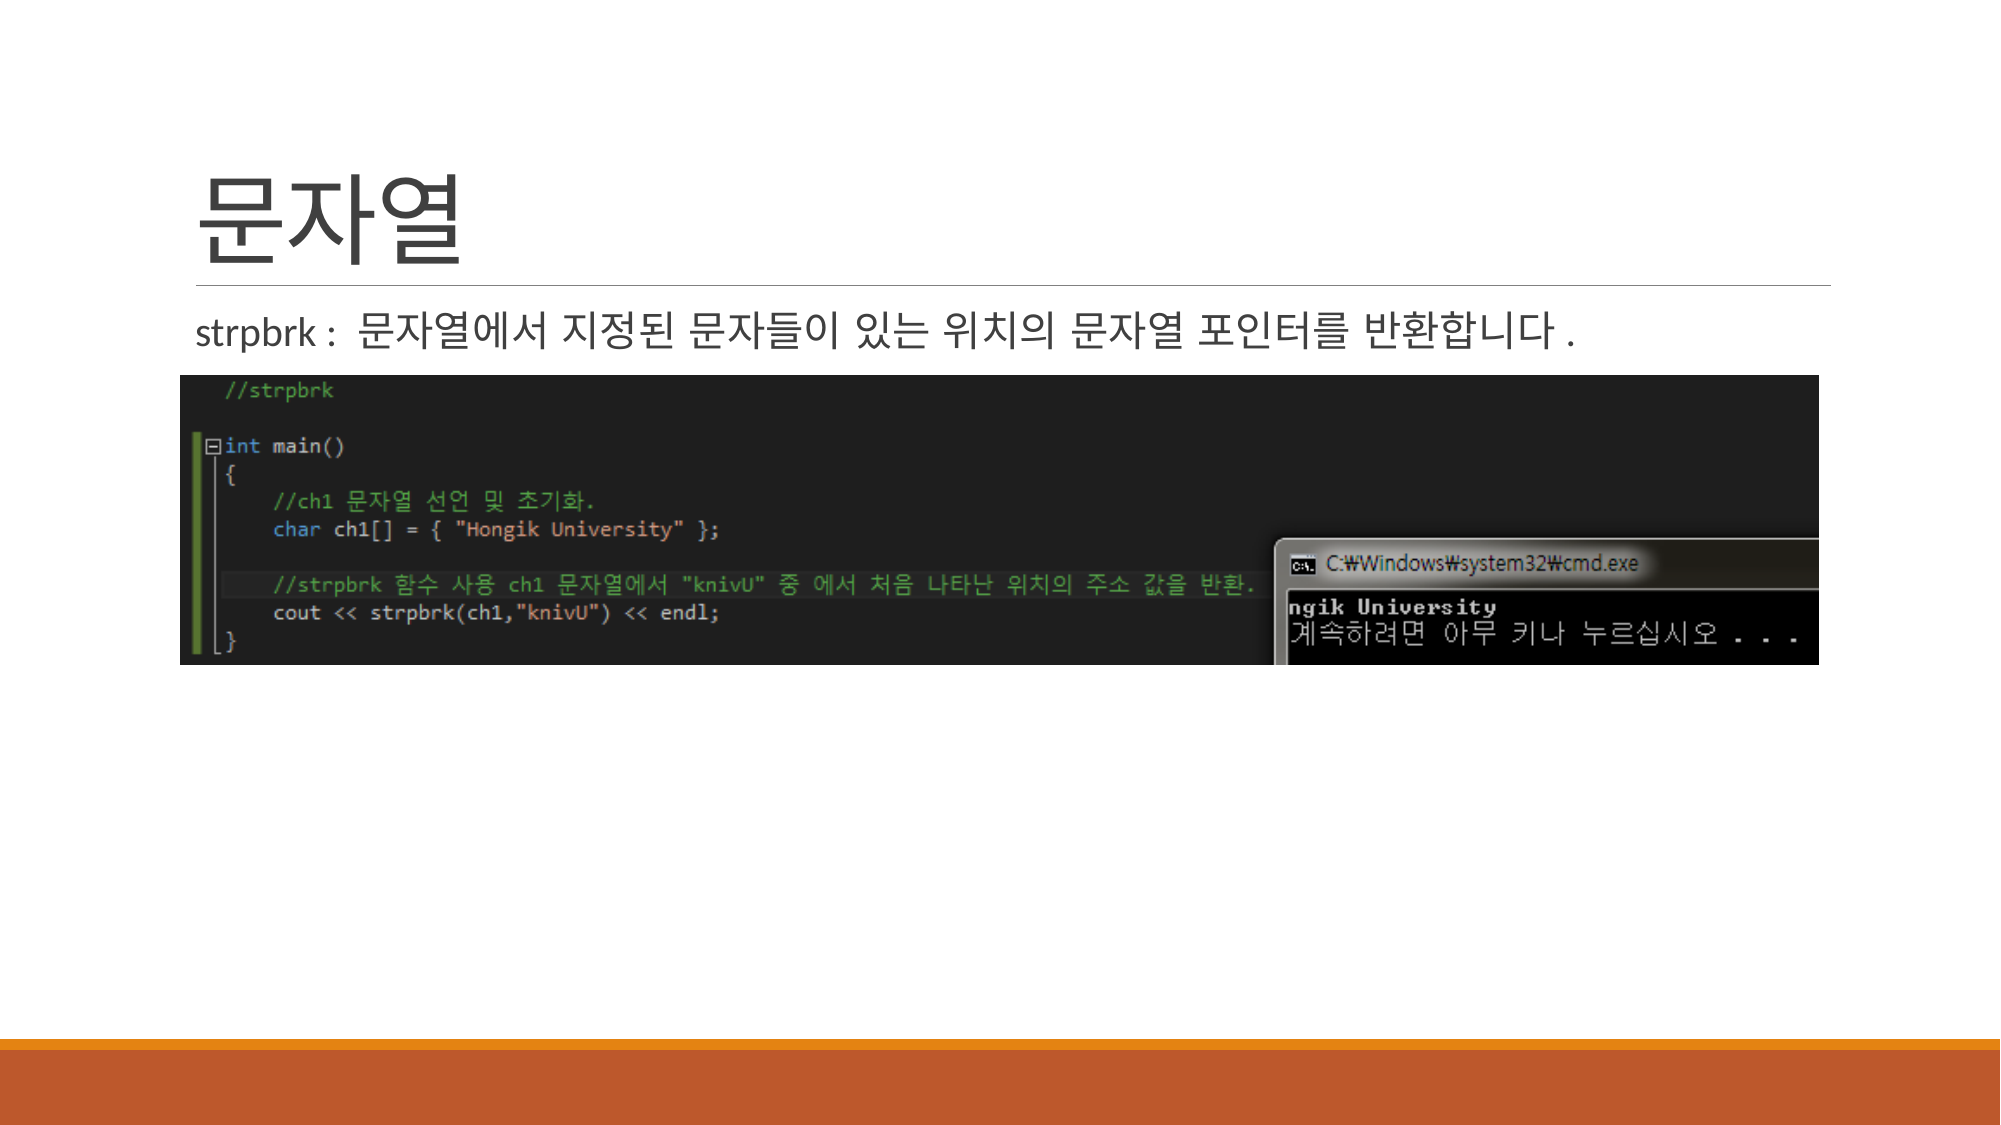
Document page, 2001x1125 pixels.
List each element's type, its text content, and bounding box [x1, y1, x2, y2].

title 문자열 [180, 47, 1830, 285]
list strpbrk : 문자열에서 지정된 문자들이 있는 위치의 문자열 포인터를 반환합니다. [180, 302, 1830, 963]
picture [179, 374, 1820, 665]
